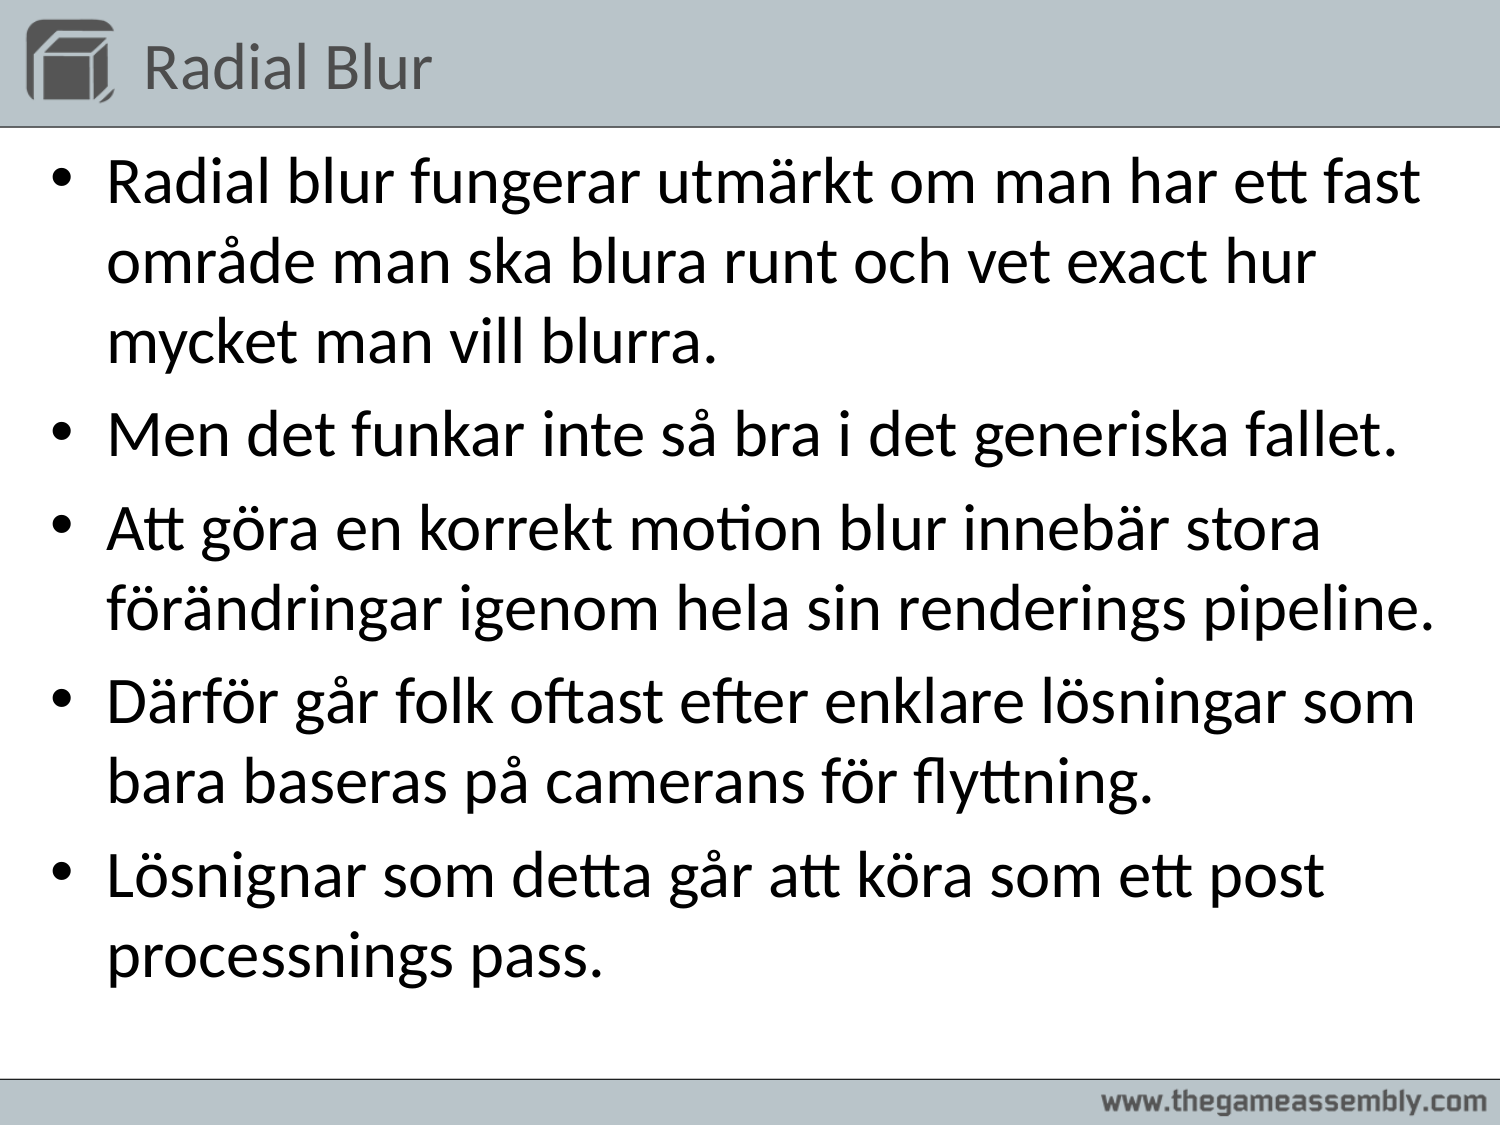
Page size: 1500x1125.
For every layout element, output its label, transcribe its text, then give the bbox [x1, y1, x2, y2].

title Radial Blur [128, 0, 1500, 126]
picture [0, 0, 1500, 1125]
list Radial blur fungerar utmärkt om man har ett fast område man ska blura runt och vet exact hur mycket man vill blurra. Men det funkar inte så bra i det generiska fallet. Att göra en korrekt motion blur innebär stora förändringar igenom hela sin renderings pipeline. Därför går folk oftast efter enklare lösningar som bara baseras på camerans för flyttning. Lösnignar som detta går att köra som ett post processnings pass. [35, 128, 1465, 1079]
